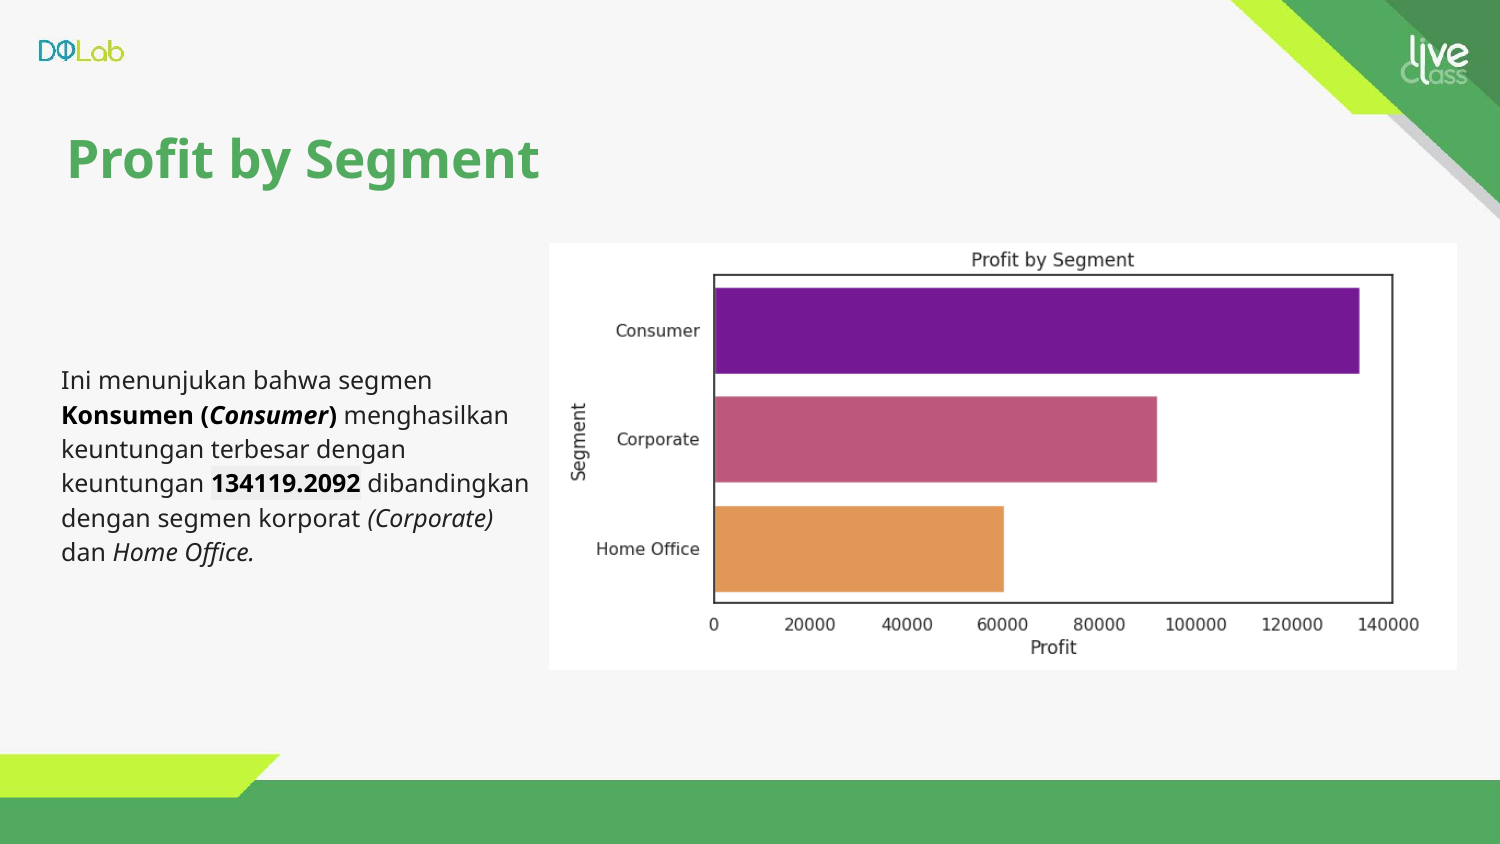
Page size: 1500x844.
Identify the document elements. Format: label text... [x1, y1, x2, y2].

list Ini menunjukan bahwa segmen Konsumen (Consumer) menghasilkan keuntungan terbesar dengan keuntungan 134119.2092 dibandingkan dengan segmen korporat (Corporate) dan Home Office. [27, 345, 543, 621]
picture [0, 0, 1500, 844]
title Profit by Segment [51, 110, 951, 205]
